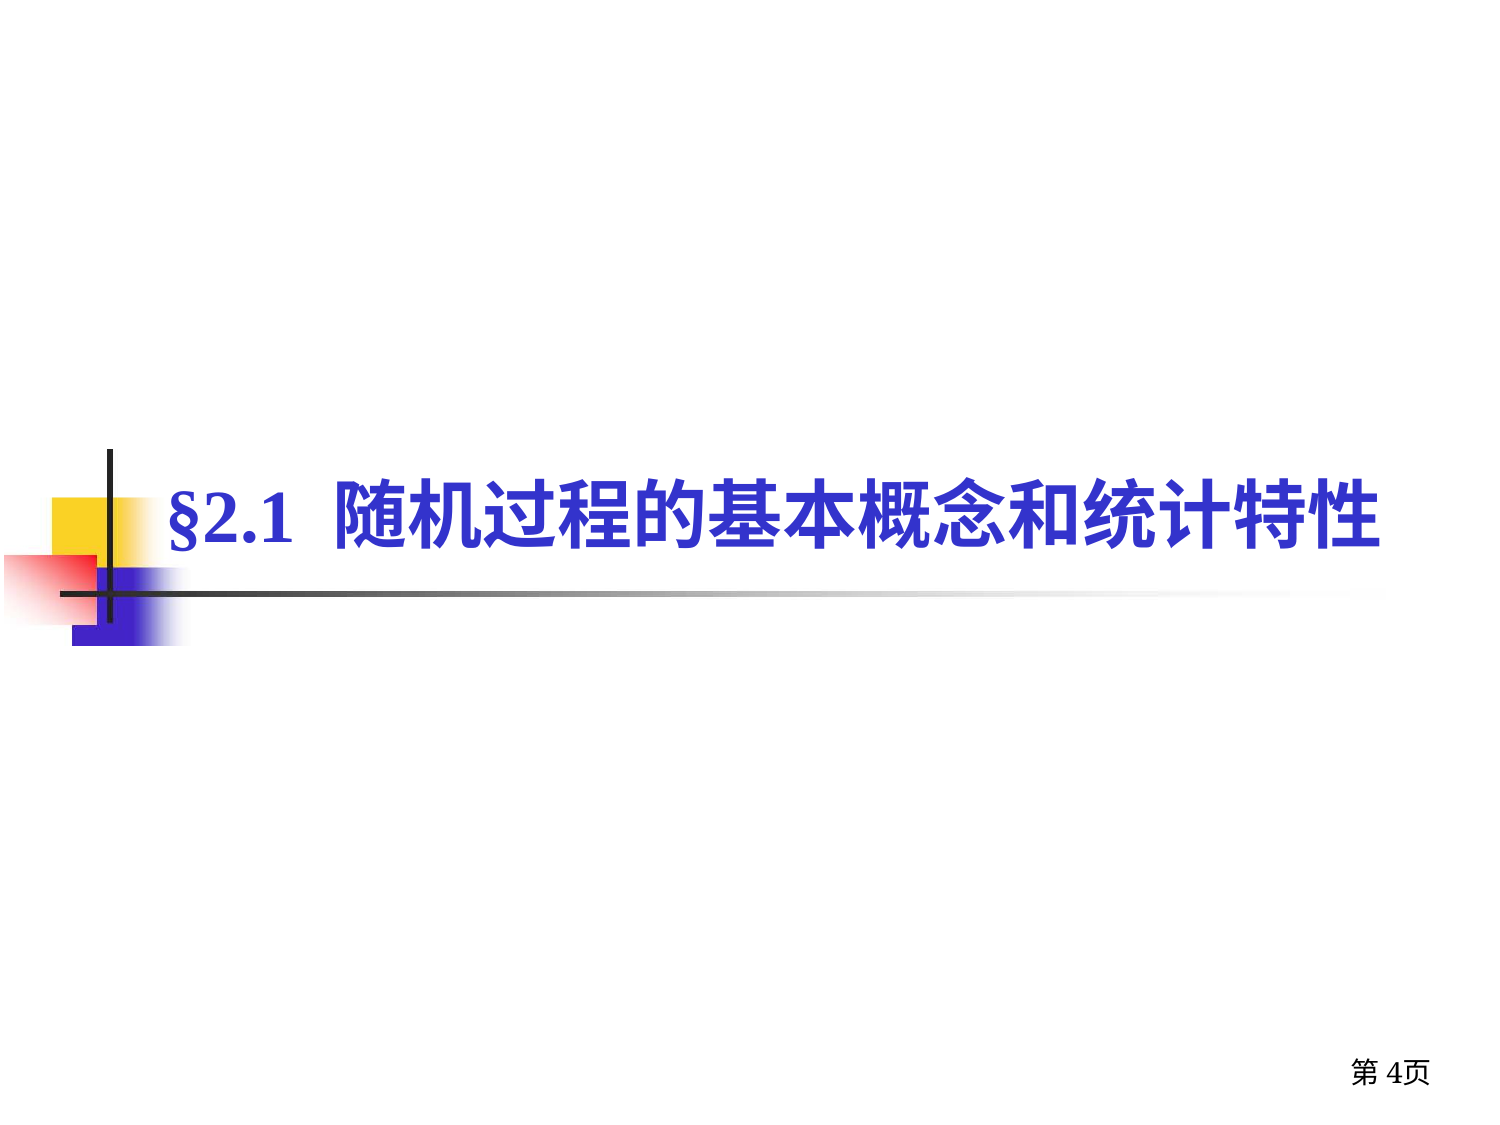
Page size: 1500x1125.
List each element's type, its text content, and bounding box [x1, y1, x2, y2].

picture [4, 449, 1412, 646]
title §2.1 随机过程的基本概念和统计特性 [136, 391, 1412, 634]
slide_number 第4页 [1323, 1046, 1448, 1095]
